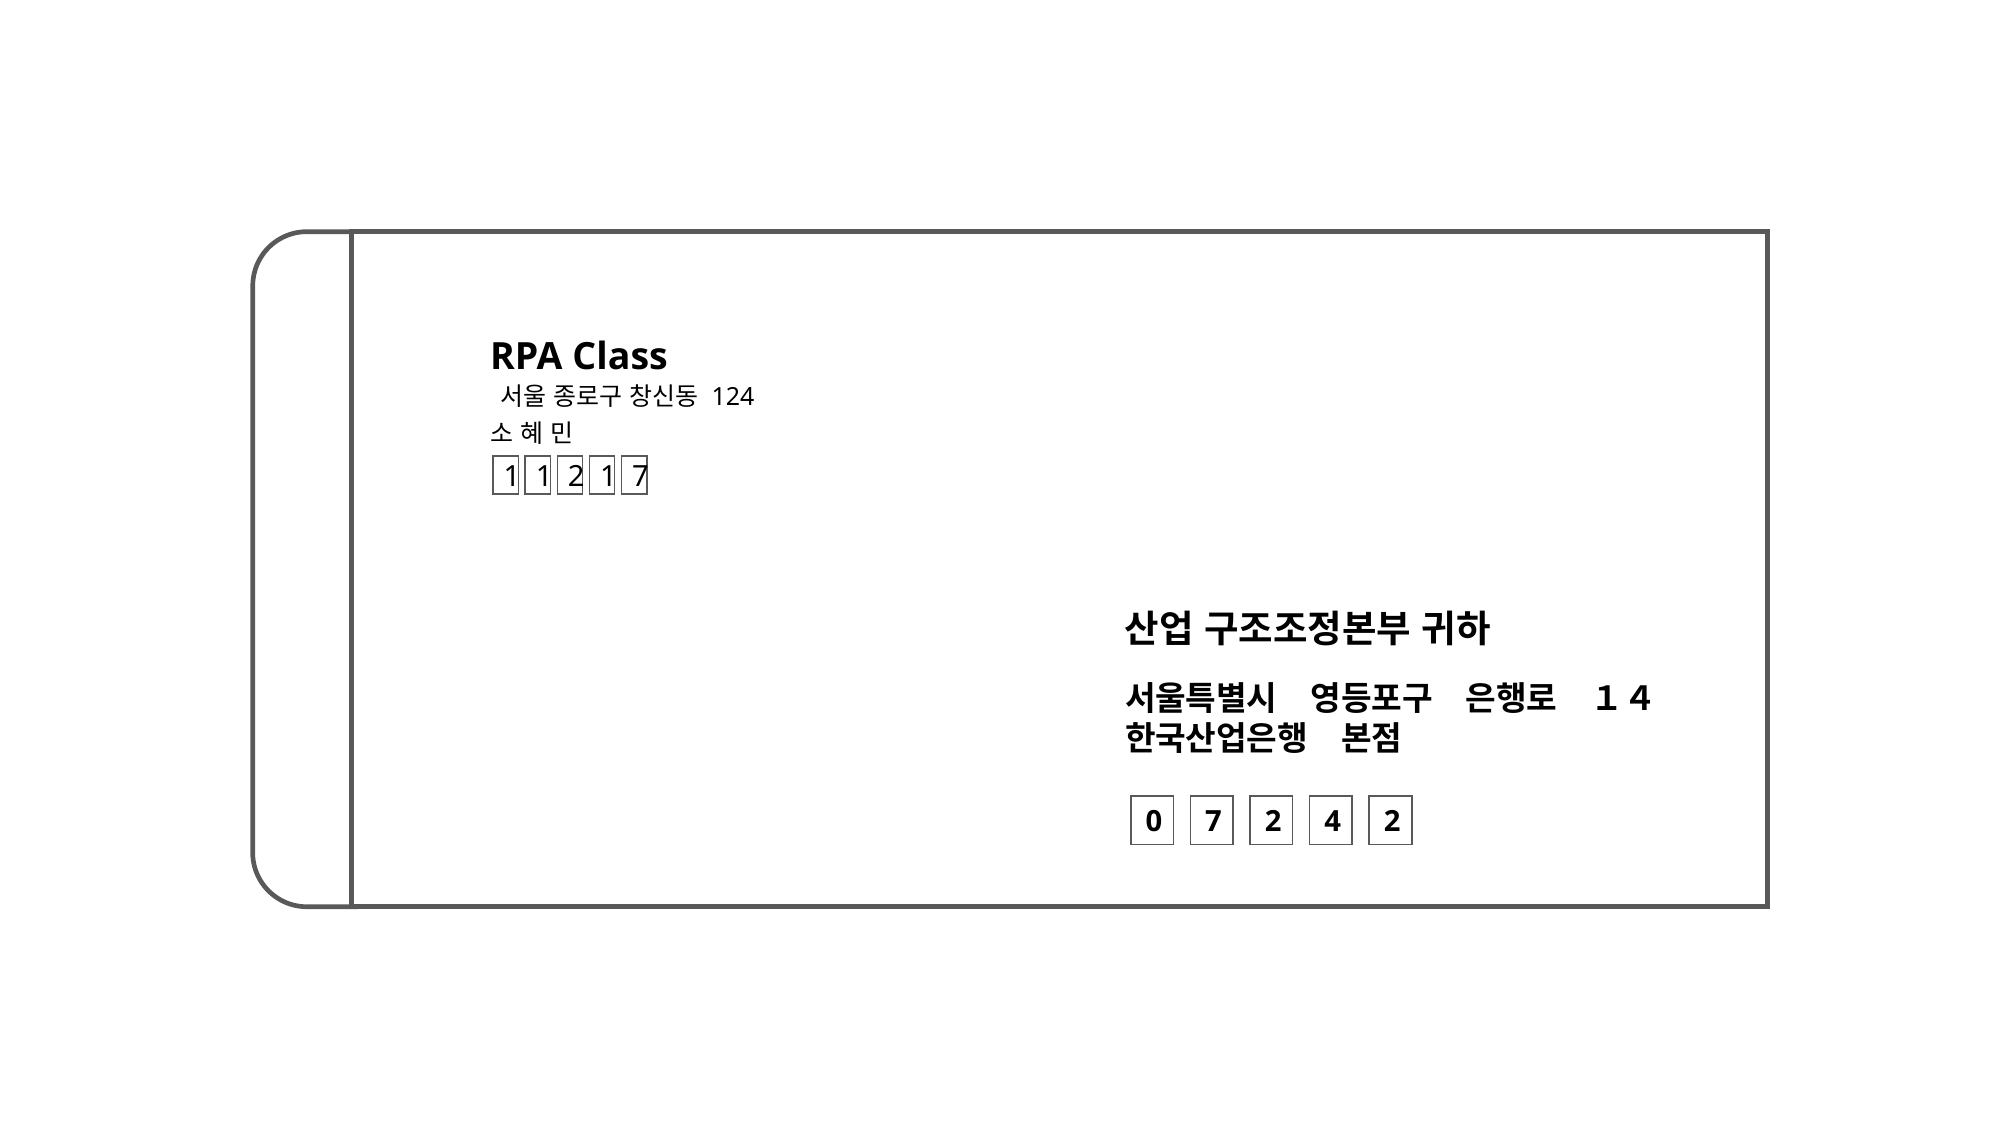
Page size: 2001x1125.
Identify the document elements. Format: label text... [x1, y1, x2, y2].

text_box 1 [492, 455, 519, 495]
text_box 1 [588, 455, 616, 495]
text_box [351, 231, 1769, 908]
text_box 7 [620, 455, 648, 495]
text_box 산업 구조조정본부 귀하 [1110, 597, 1748, 657]
text_box 서울 종로구 창신동 124 [485, 373, 770, 418]
text_box 4 [1309, 795, 1353, 845]
text_box RPA Class [475, 324, 683, 384]
text_box [251, 230, 362, 908]
text_box 0 [1130, 795, 1174, 845]
text_box 2 [556, 455, 584, 495]
text_box 소 혜 민 [476, 410, 647, 456]
text_box 2 [1368, 795, 1413, 845]
text_box 7 [1189, 795, 1234, 845]
text_box 서울특별시 영등포구 은행로 １４ 한국산업은행 본점 [1110, 669, 1768, 804]
text_box 1 [524, 455, 552, 495]
text_box 2 [1249, 795, 1294, 845]
